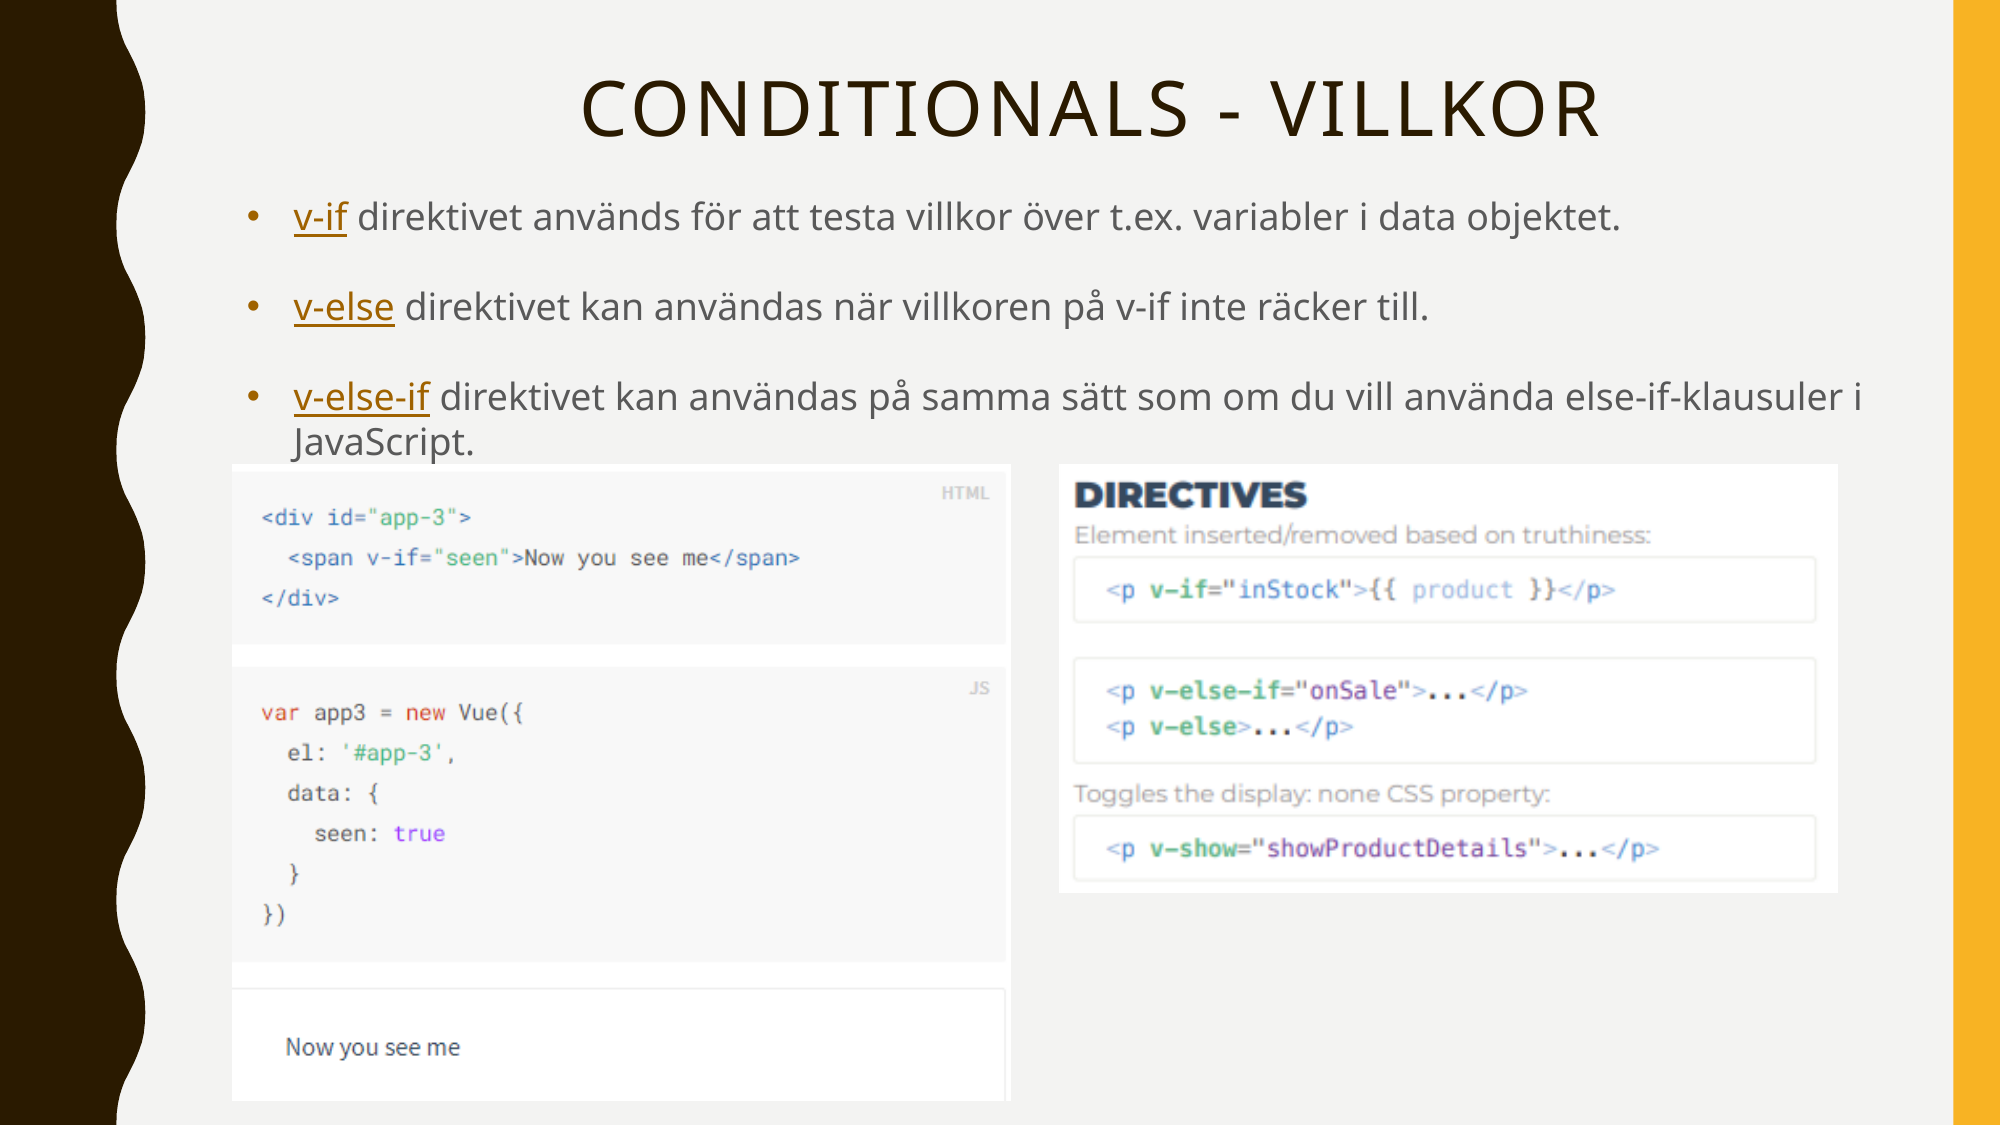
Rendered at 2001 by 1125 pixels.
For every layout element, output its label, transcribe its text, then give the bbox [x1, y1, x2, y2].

picture [1059, 464, 1838, 893]
text_box v-if direktivet används för att testa villkor över t.ex. variabler i data objektet. v-else direktivet kan användas när villkoren på v-if inte räcker till. v-else-if direktivet kan användas på samma sätt som om du vill använda else-if-klausuler i JavaScript. [232, 185, 1887, 531]
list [232, 464, 1011, 1101]
title Conditionals - Villkor [197, 62, 1985, 161]
